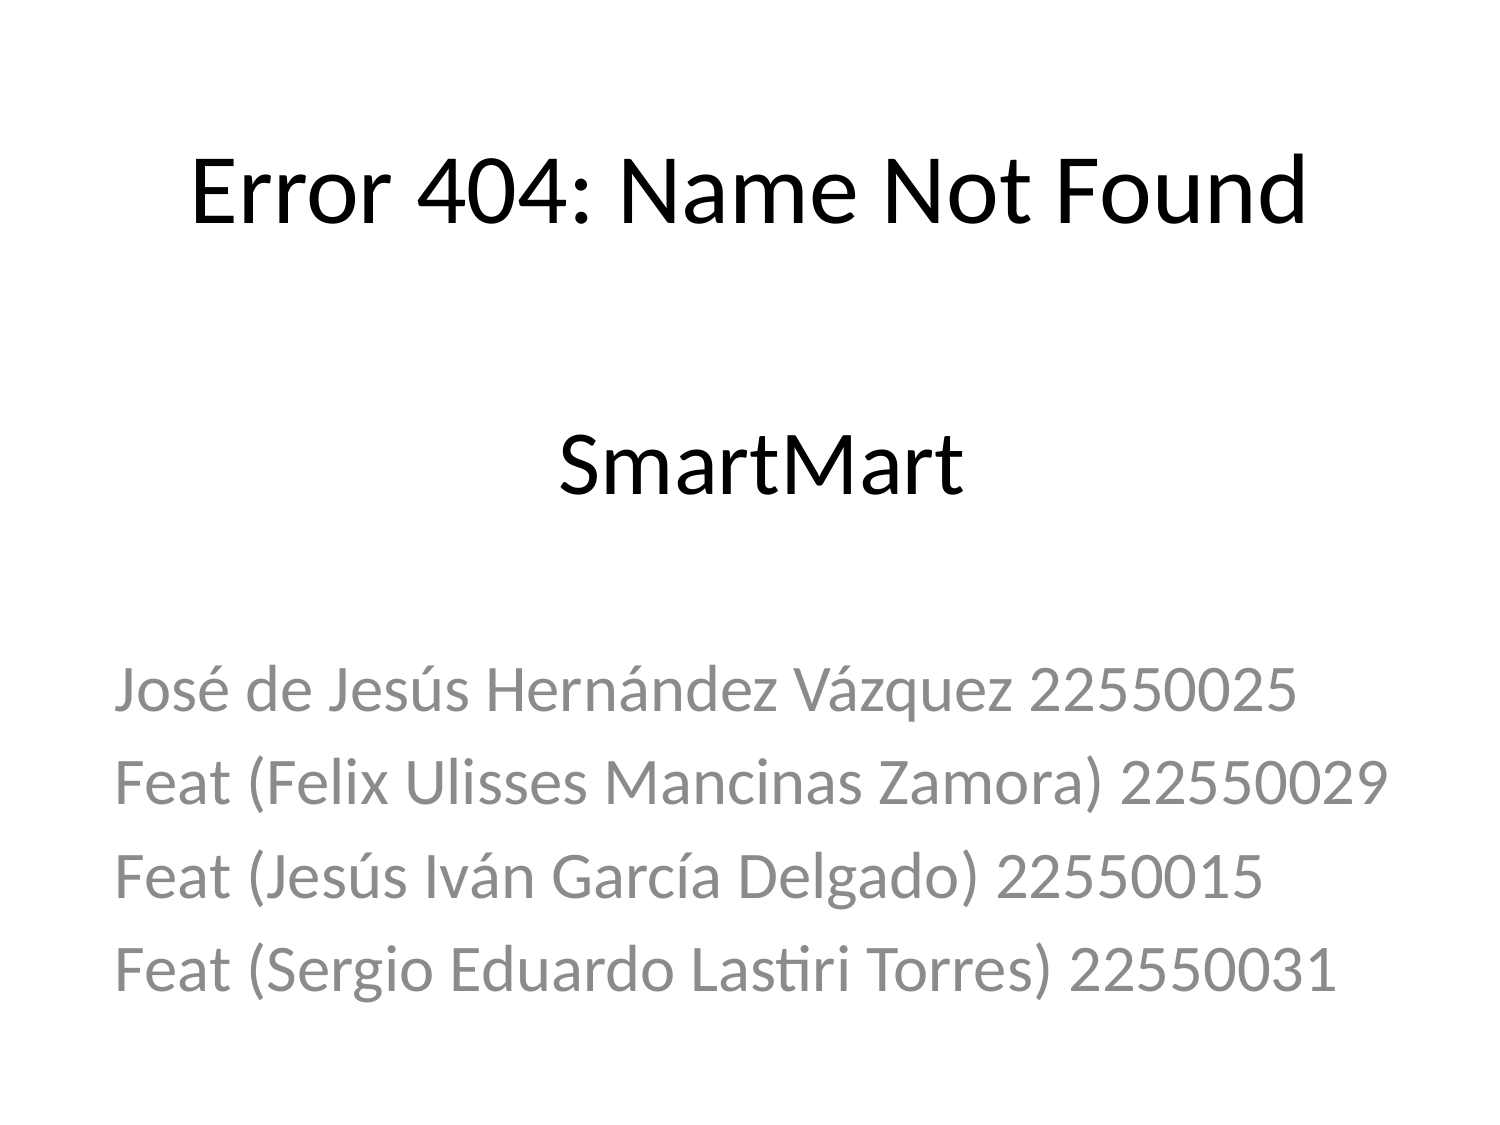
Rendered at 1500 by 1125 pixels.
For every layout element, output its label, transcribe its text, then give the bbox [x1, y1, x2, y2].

title Error 404: Name Not Found [112, 62, 1388, 304]
text_box SmartMart [124, 337, 1400, 579]
subtitle José de Jesús Hernández Vázquez 22550025 Feat (Felix Ulisses Mancinas Zamora) 22550029 Feat (Jesús Iván García Delgado) 22550015 Feat (Sergio Eduardo Lastiri Torres) 22550031 [99, 637, 1450, 1063]
